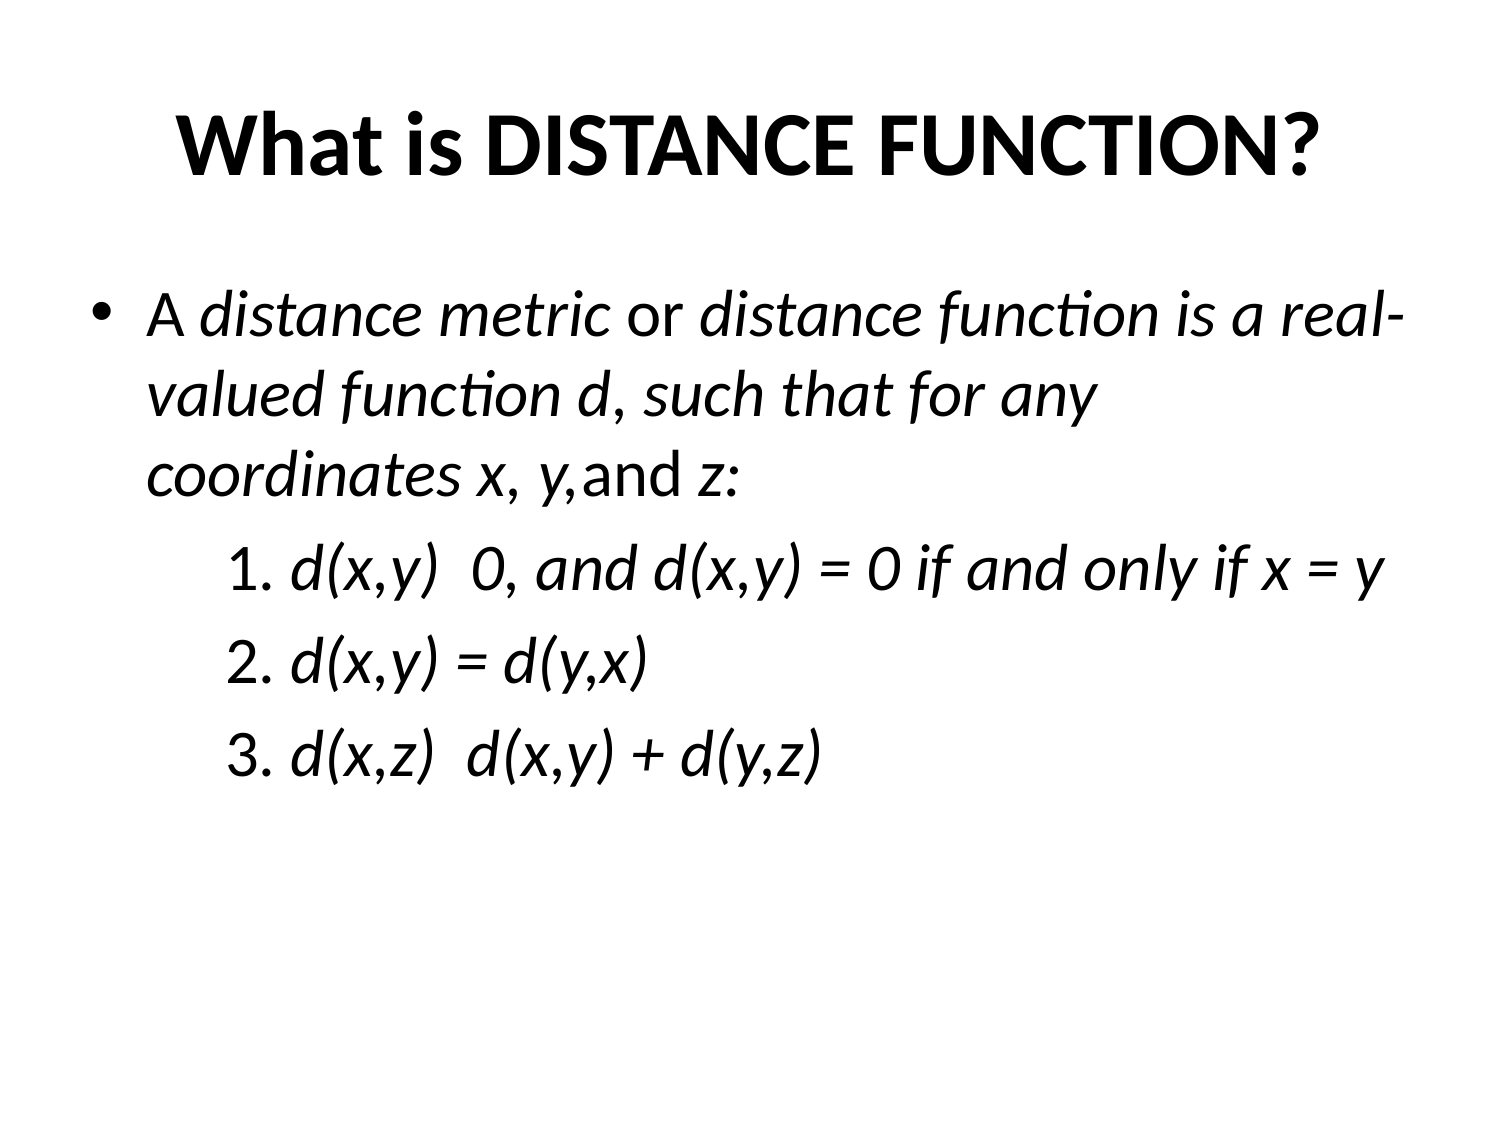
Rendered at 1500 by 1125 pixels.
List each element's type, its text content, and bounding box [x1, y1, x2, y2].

list A distance metric or distance function is a real-valued function d, such that for any coordinates x, y,and z: 1. d(x,y) 0, and d(x,y) = 0 if and only if x = y 2. d(x,y) = d(y,x) 3. d(x,z) d(x,y) + d(y,z) [75, 262, 1425, 1005]
title What is DISTANCE FUNCTION? [75, 45, 1425, 233]
